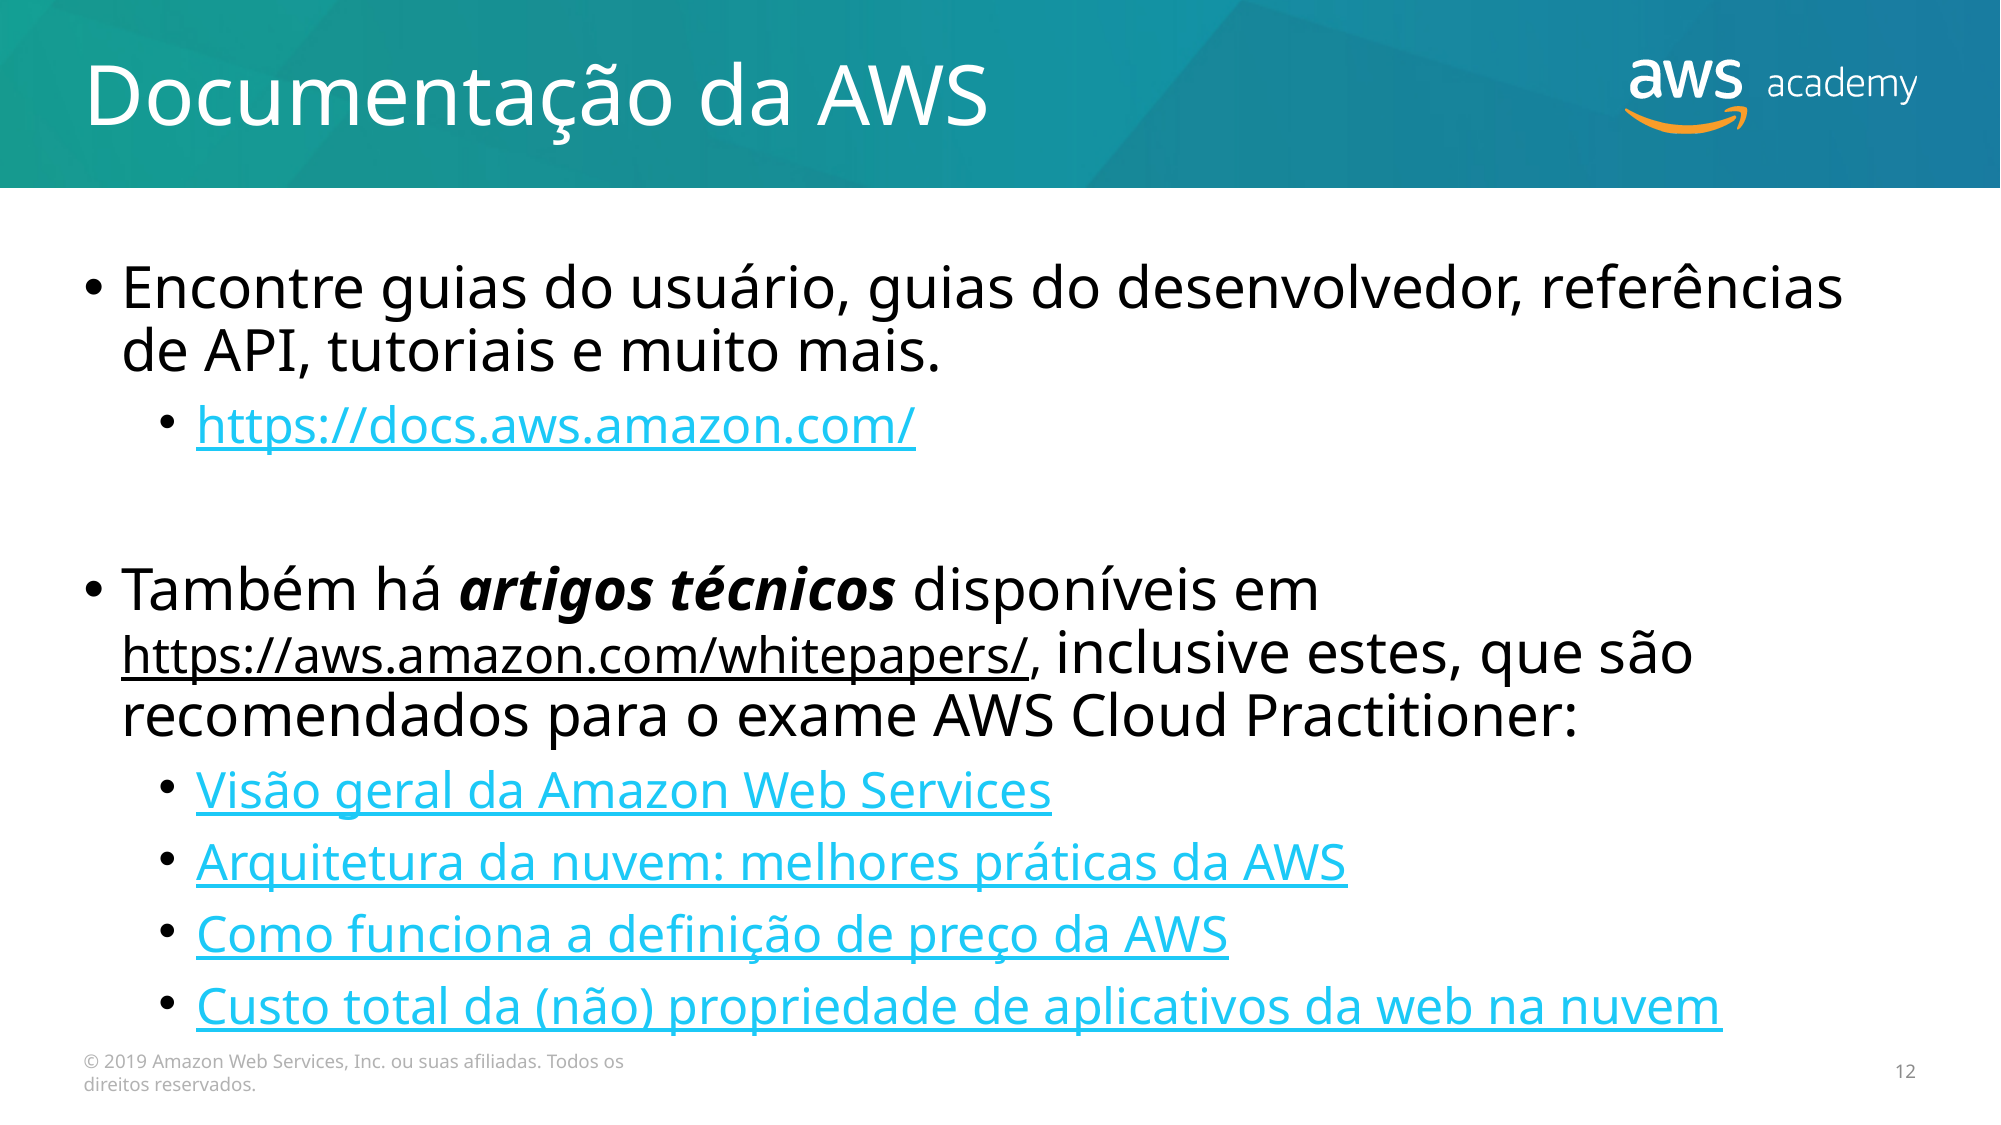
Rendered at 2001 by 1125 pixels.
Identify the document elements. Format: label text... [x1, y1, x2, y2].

list Encontre guias do usuário, guias do desenvolvedor, referências de API, tutoriais e muito mais. https://docs.aws.amazon.com/ Também há artigos técnicos disponíveis em https://aws.amazon.com/whitepapers/, inclusive estes, que são recomendados para o exame AWS Cloud Practitioner: Visão geral da Amazon Web Services Arquitetura da nuvem: melhores práticas da AWS Como funciona a definição de preço da AWS Custo total da (não) propriedade de aplicativos da web na nuvem [68, 250, 1932, 1014]
footer © 2019 Amazon Web Services, Inc. ou suas afiliadas. Todos os direitos reservados. [68, 1042, 682, 1103]
title Documentação da AWS [68, 59, 1551, 138]
picture [0, 0, 2000, 188]
slide_number 12 [1481, 1042, 1932, 1103]
